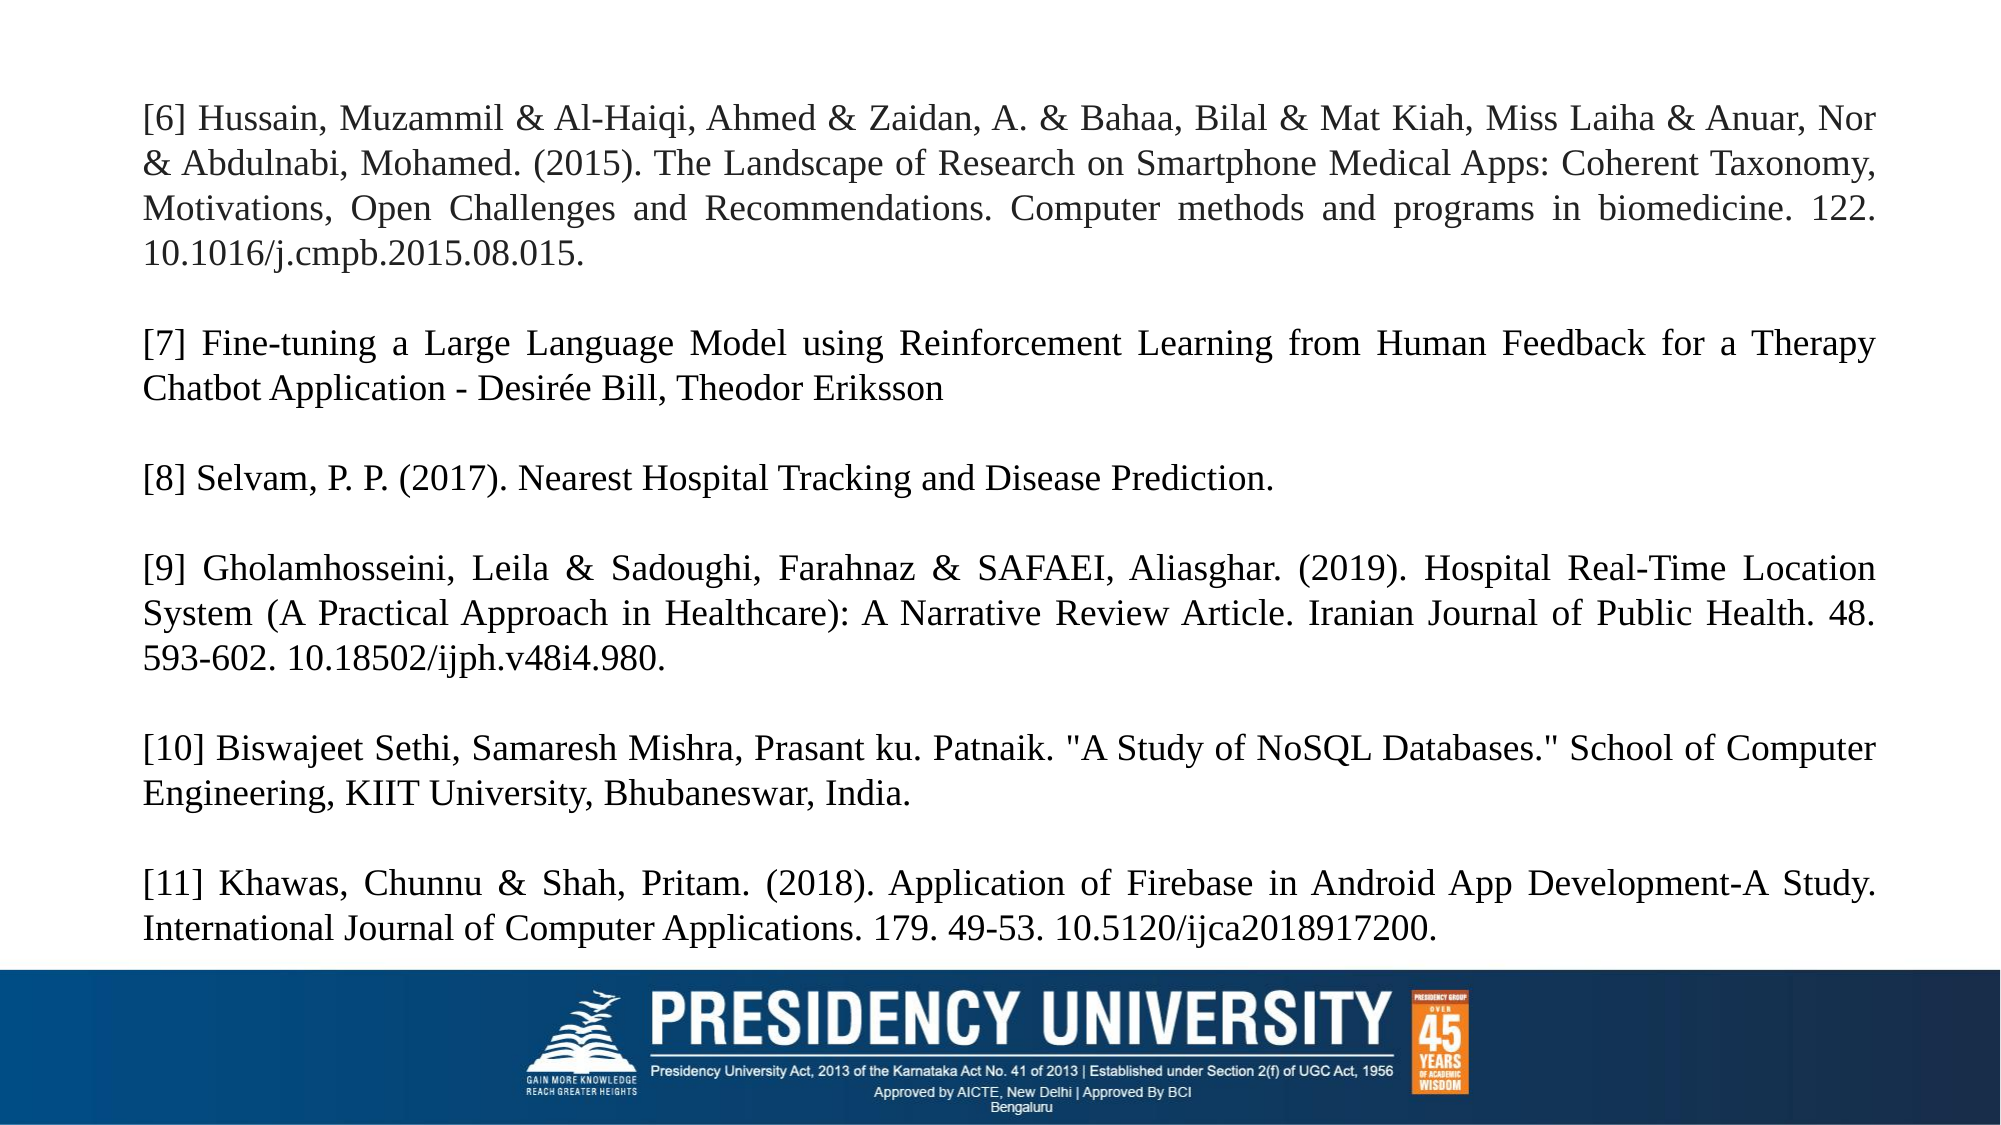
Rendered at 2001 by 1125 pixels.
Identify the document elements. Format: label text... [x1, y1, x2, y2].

list [6] Hussain, Muzammil & Al-Haiqi, Ahmed & Zaidan, A. & Bahaa, Bilal & Mat Kiah, Miss Laiha & Anuar, Nor & Abdulnabi, Mohamed. (2015). The Landscape of Research on Smartphone Medical Apps: Coherent Taxonomy, Motivations, Open Challenges and Recommendations. Computer methods and programs in biomedicine. 122. 10.1016/j.cmpb.2015.08.015. [7] Fine-tuning a Large Language Model using Reinforcement Learning from Human Feedback for a Therapy Chatbot Application - Desirée Bill, Theodor Eriksson [8] Selvam, P. P. (2017). Nearest Hospital Tracking and Disease Prediction. [9] Gholamhosseini, Leila & Sadoughi, Farahnaz & SAFAEI, Aliasghar. (2019). Hospital Real-Time Location System (A Practical Approach in Healthcare): A Narrative Review Article. Iranian Journal of Public Health. 48. 593-602. 10.18502/ijph.v48i4.980. [10] Biswajeet Sethi, Samaresh Mishra, Prasant ku. Patnaik. "A Study of NoSQL Databases." School of Computer Engineering, KIIT University, Bhubaneswar, India. [11] Khawas, Chunnu & Shah, Pritam. (2018). Application of Firebase in Android App Development-A Study. International Journal of Computer Applications. 179. 49-53. 10.5120/ijca2018917200. [53, 85, 1894, 800]
picture [0, 0, 2001, 1125]
